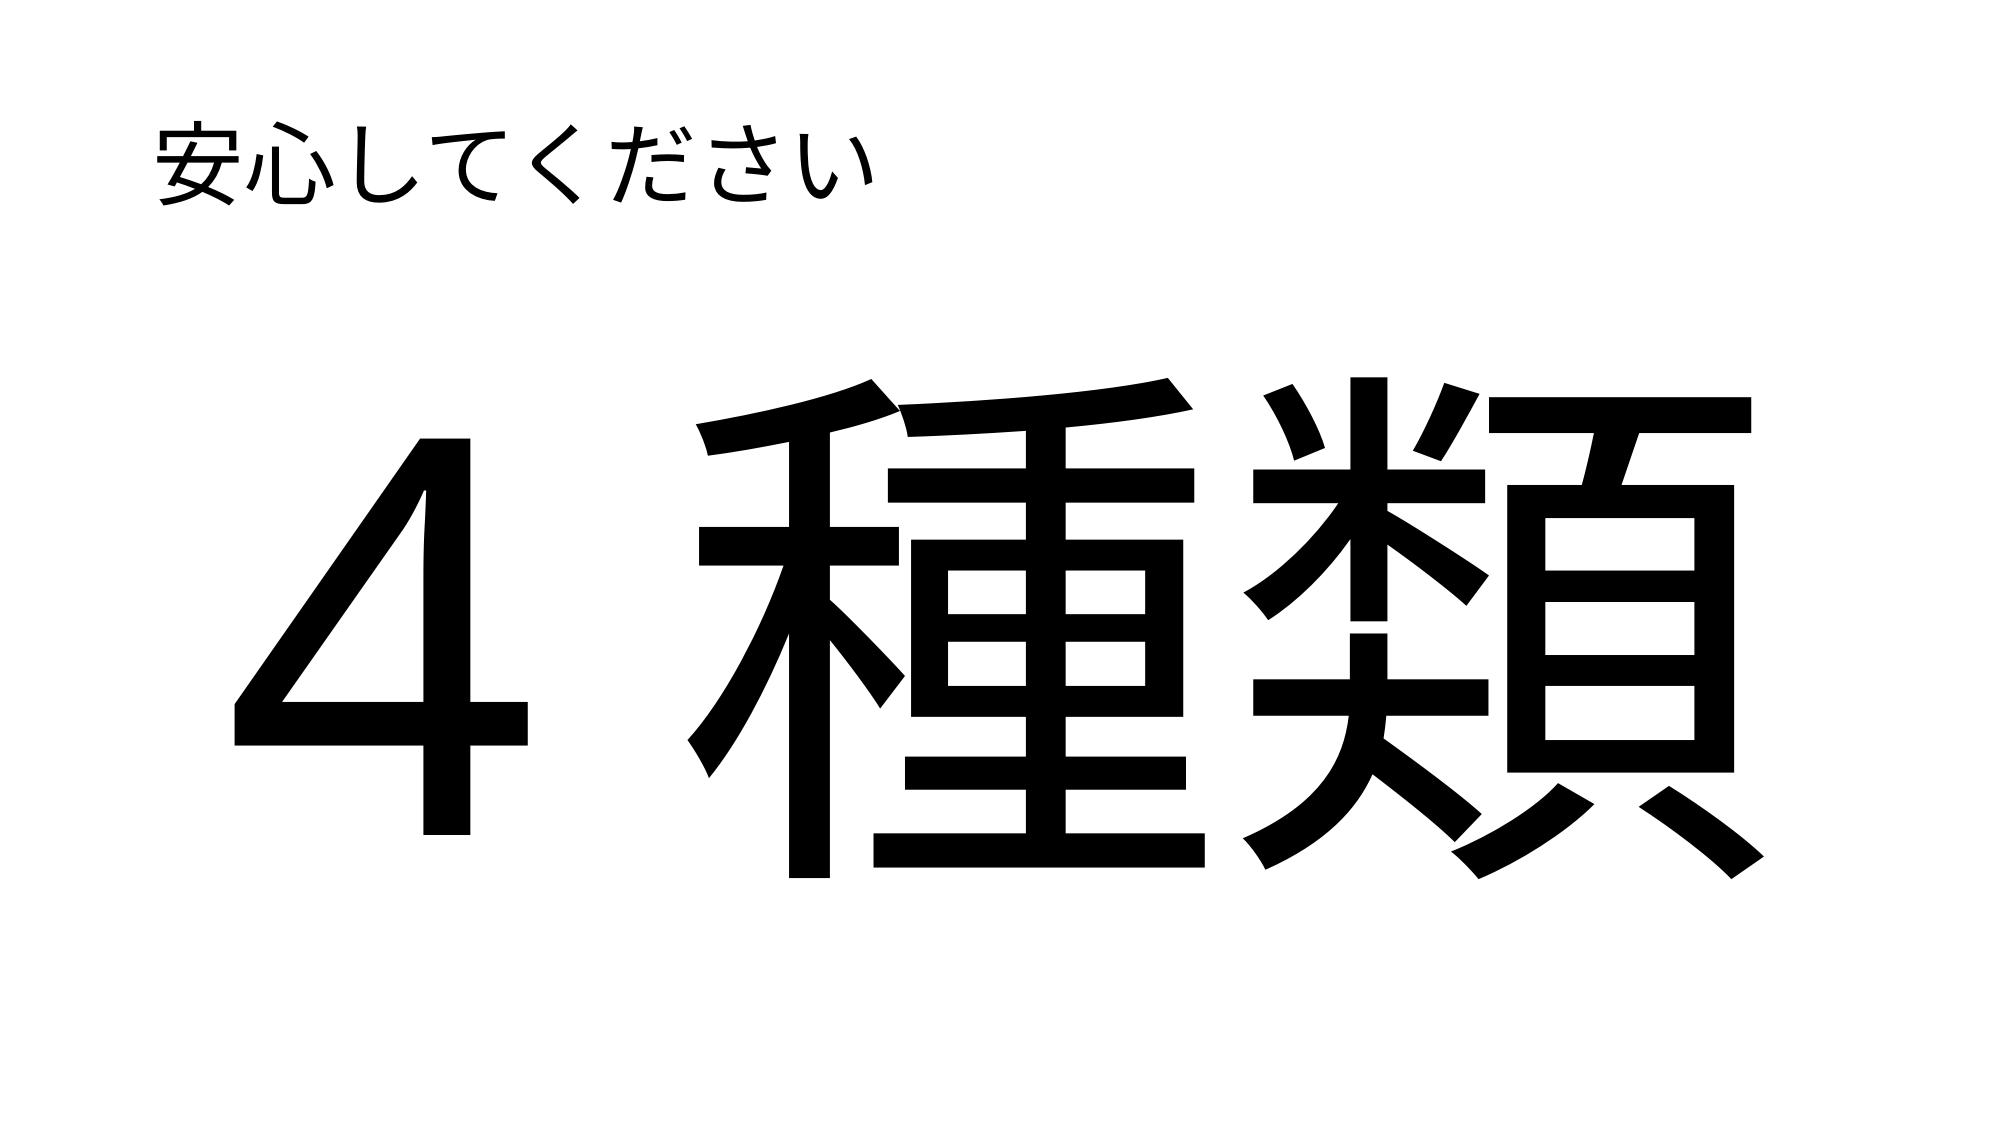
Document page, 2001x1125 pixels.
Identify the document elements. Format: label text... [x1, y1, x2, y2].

list 4種類 [137, 299, 1863, 1014]
title 安心してください [137, 59, 1863, 278]
